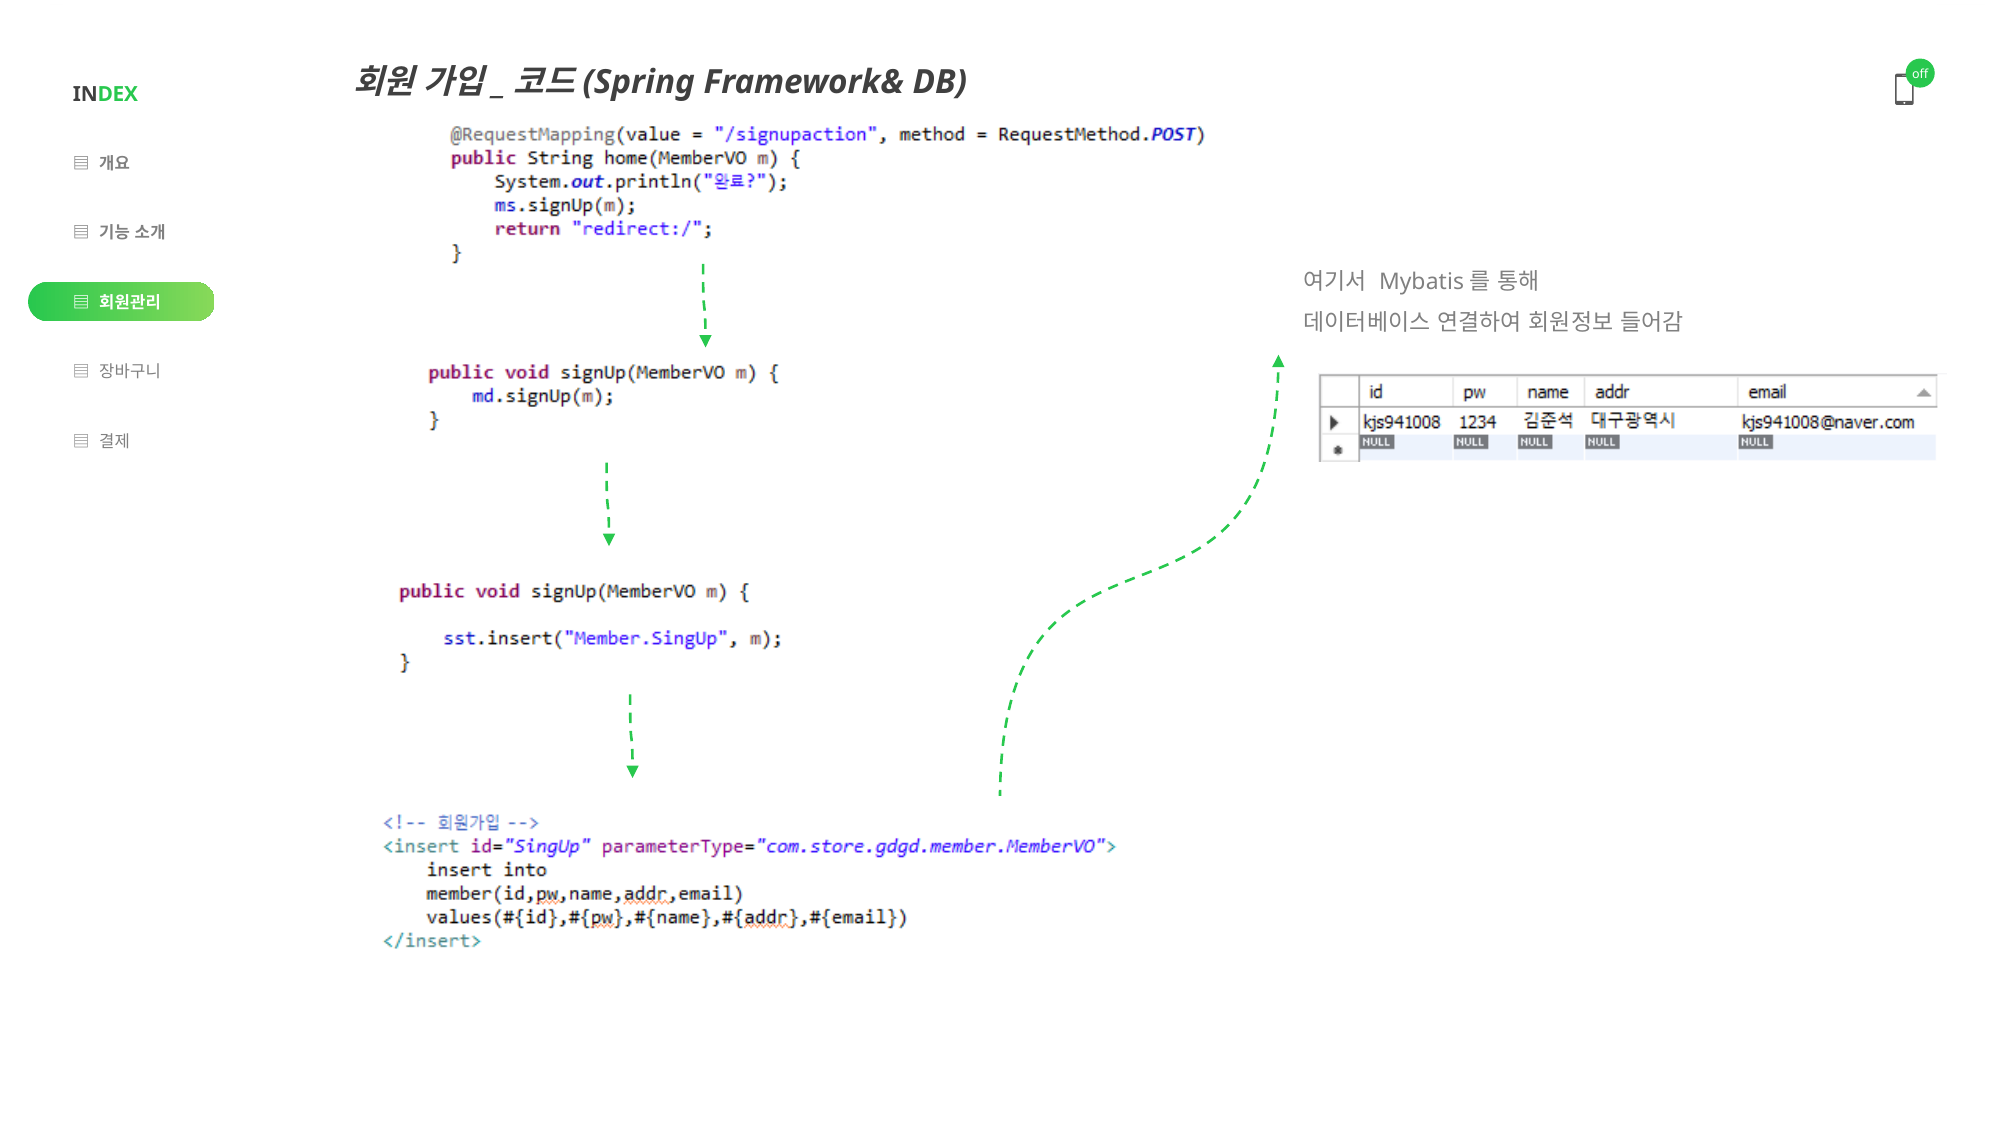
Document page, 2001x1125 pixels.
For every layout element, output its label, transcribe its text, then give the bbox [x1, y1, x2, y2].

picture [448, 125, 1208, 265]
text_box 여기서 Mybatis를 통해 데이터베이스 연결하여 회원정보 들어감 [1288, 245, 1954, 343]
table_cell ▤ 결제 [58, 399, 253, 469]
table_cell ▤ 개요 [58, 121, 253, 191]
text_box 회원 가입_코드(Spring Framework& DB) [338, 53, 983, 108]
table_cell ▤ 기능 소개 [58, 191, 253, 260]
text_box [1895, 73, 1914, 105]
text_box [26, 281, 58, 323]
text_box off [1904, 57, 1936, 89]
table_header INDEX [58, 52, 253, 121]
table_cell ▤ 회원관리 [58, 260, 253, 330]
picture [347, 796, 1126, 974]
table_cell ▤ 장바구니 [58, 330, 253, 399]
picture [390, 582, 788, 676]
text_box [589, 734, 674, 738]
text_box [916, 438, 1363, 717]
picture [413, 360, 783, 433]
text_box [27, 2, 1973, 1071]
picture [1318, 373, 1947, 462]
